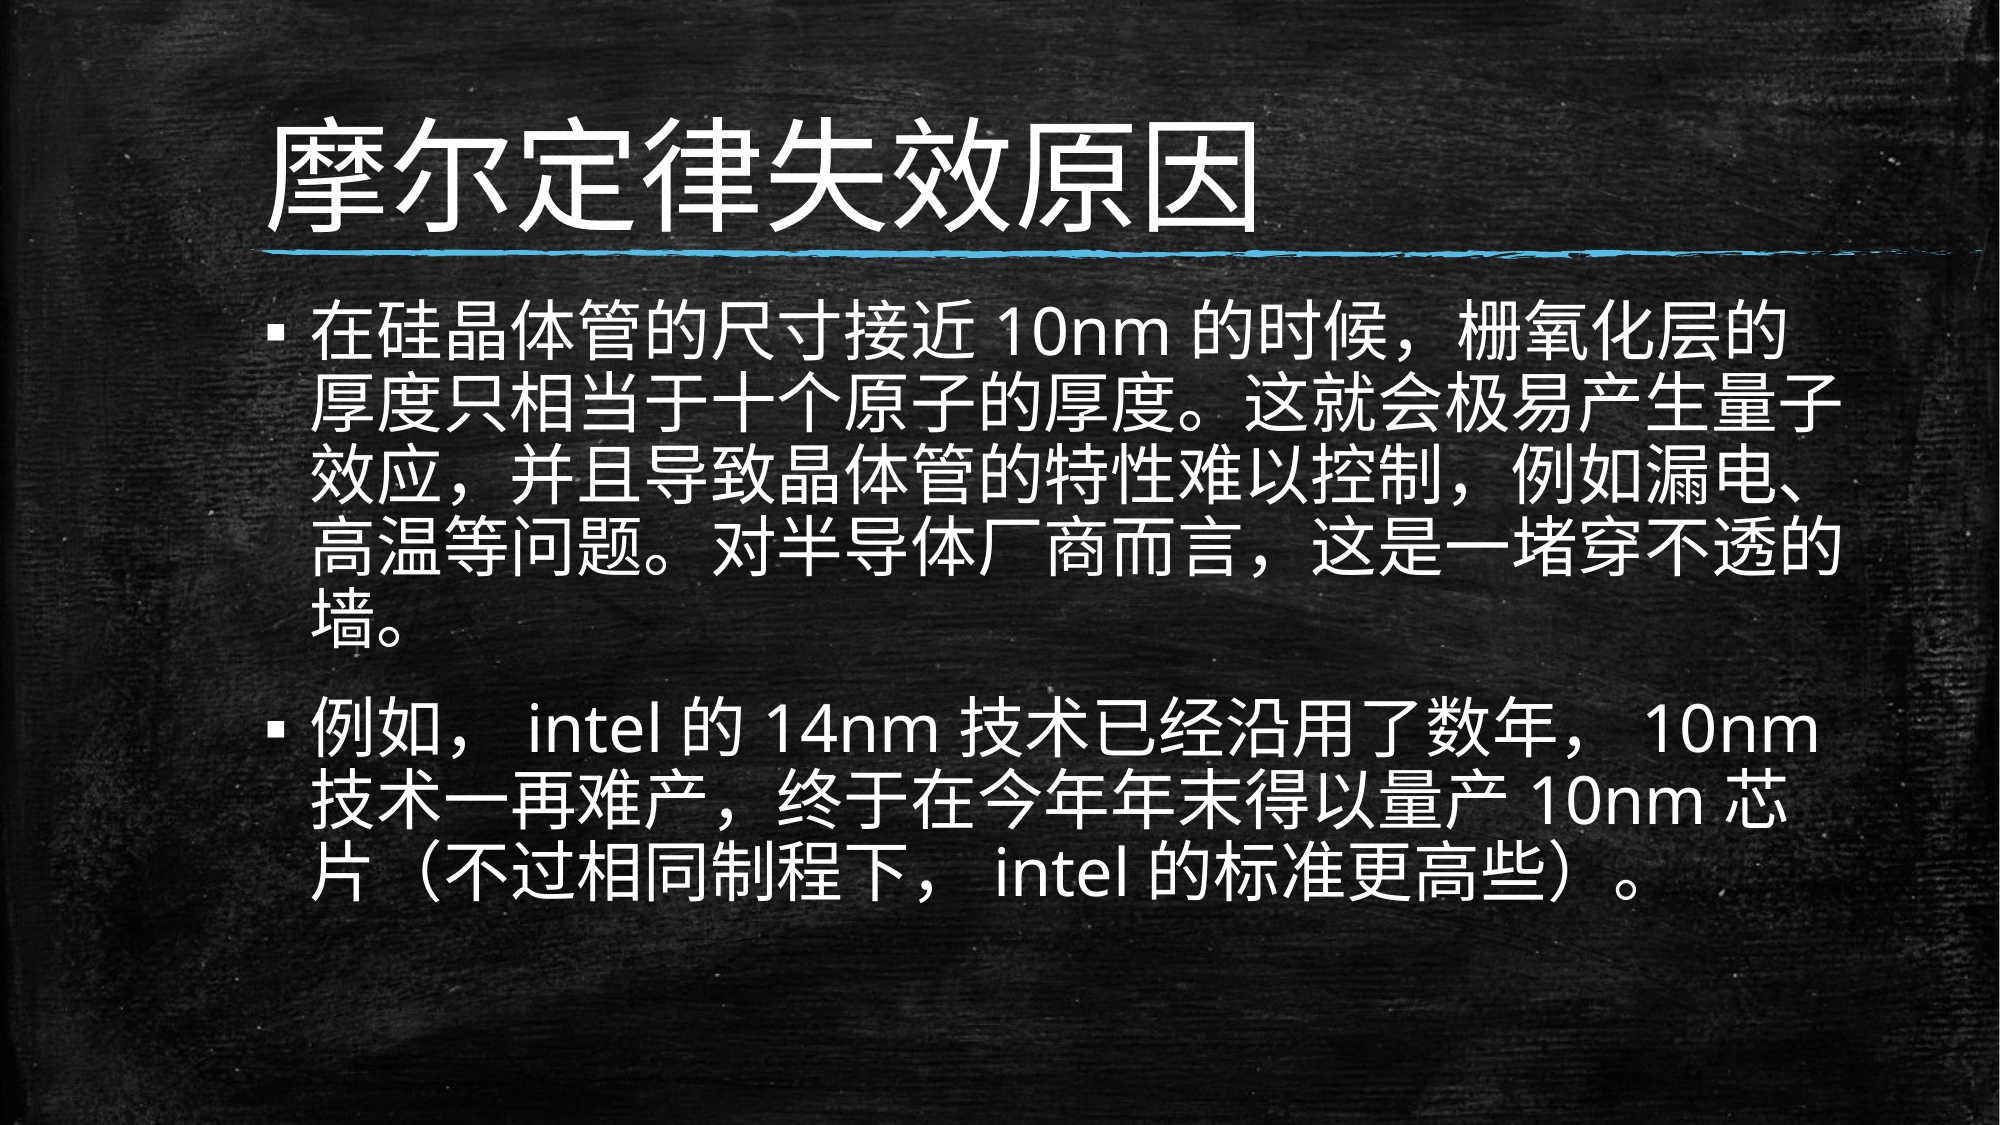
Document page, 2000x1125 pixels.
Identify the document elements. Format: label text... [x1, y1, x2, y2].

title 摩尔定律失效原因 [249, 90, 1750, 258]
list 在硅晶体管的尺寸接近10nm的时候，栅氧化层的厚度只相当于十个原子的厚度。这就会极易产生量子效应，并且导致晶体管的特性难以控制，例如漏电、高温等问题。对半导体厂商而言，这是一堵穿不透的墙。 例如，intel的14nm技术已经沿用了数年，10nm技术一再难产，终于在今年年末得以量产10nm芯片（不过相同制程下，intel的标准更高些）。 [249, 290, 1863, 991]
